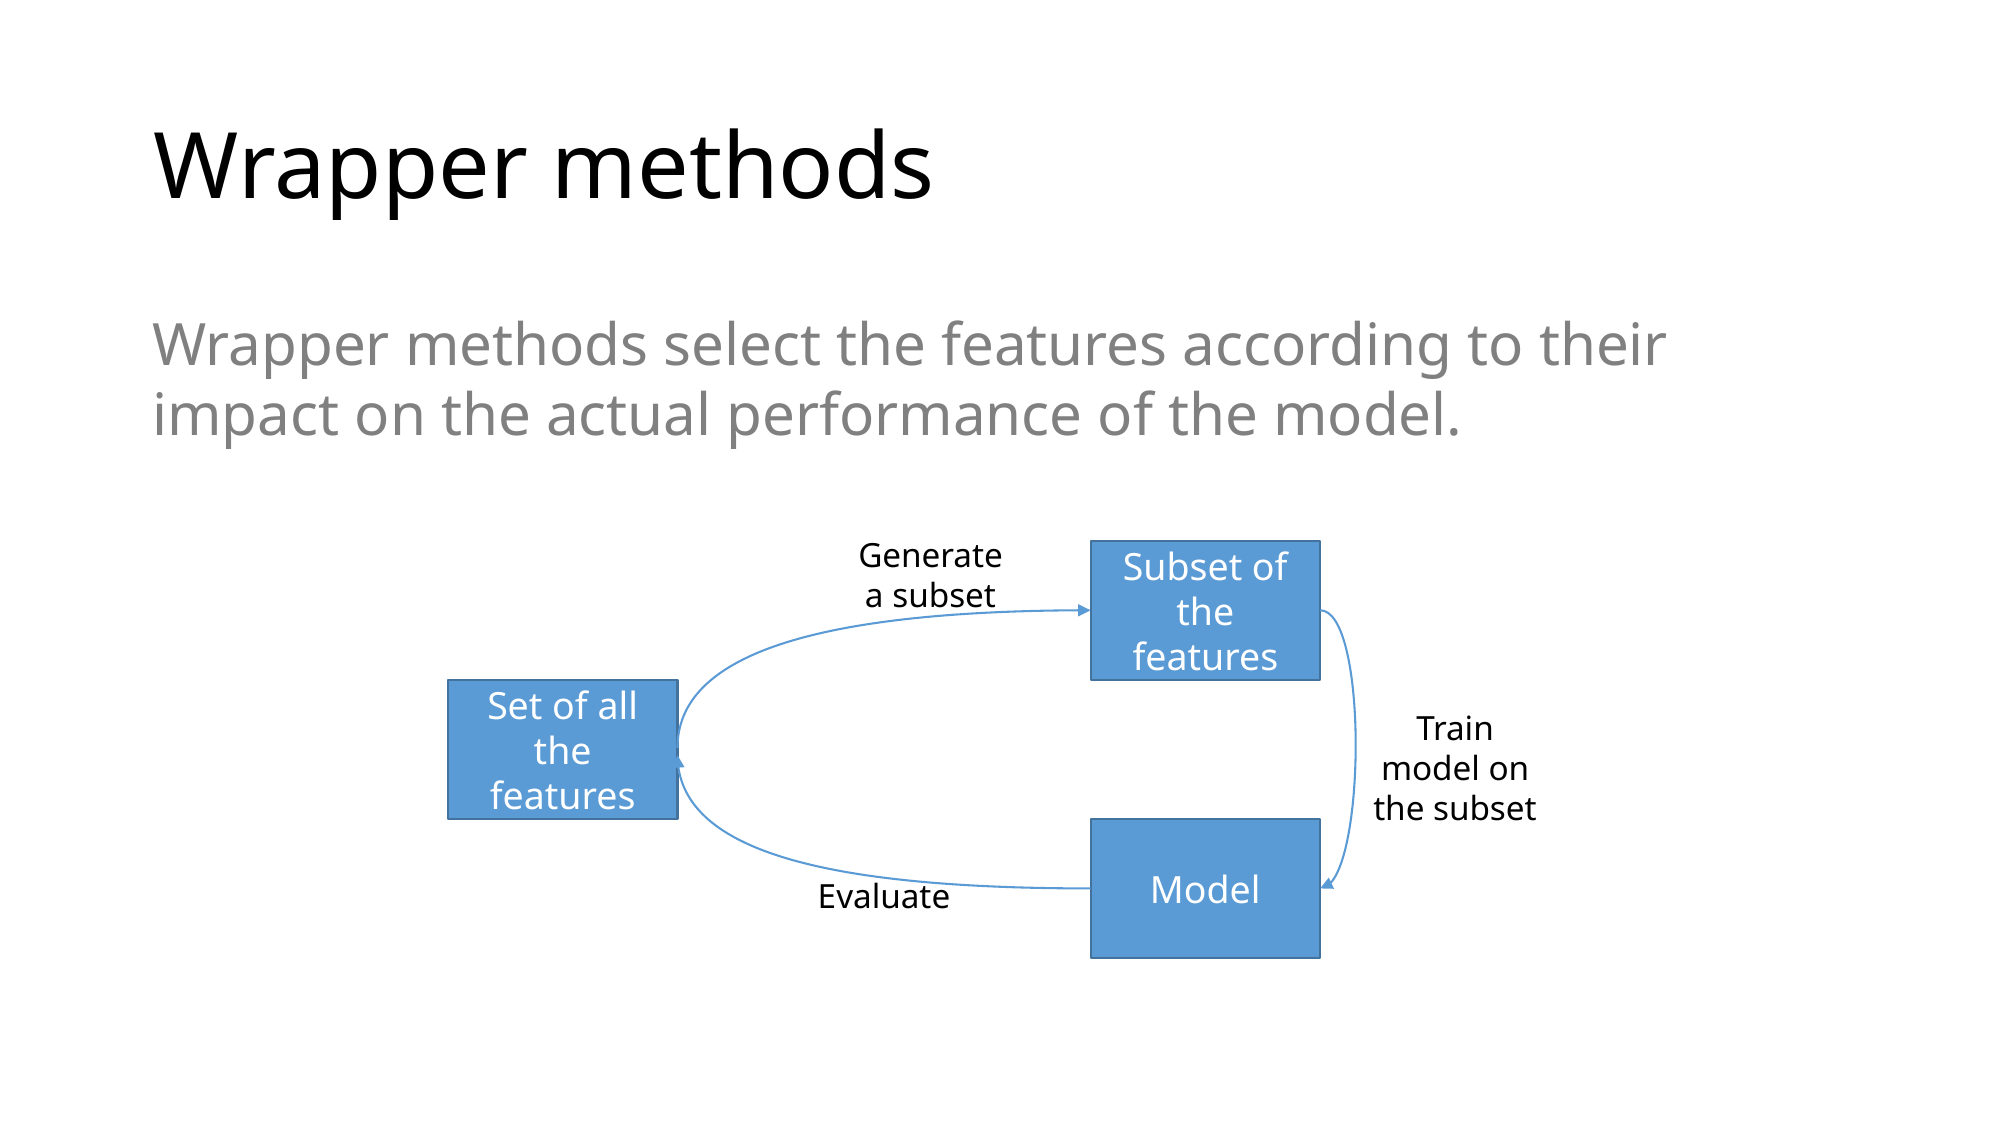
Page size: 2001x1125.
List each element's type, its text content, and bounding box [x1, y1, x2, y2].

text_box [447, 526, 1553, 958]
title Wrapper methods [138, 60, 1864, 278]
list Wrapper methods select the features according to their impact on the actual performance of the model. [137, 299, 1863, 476]
